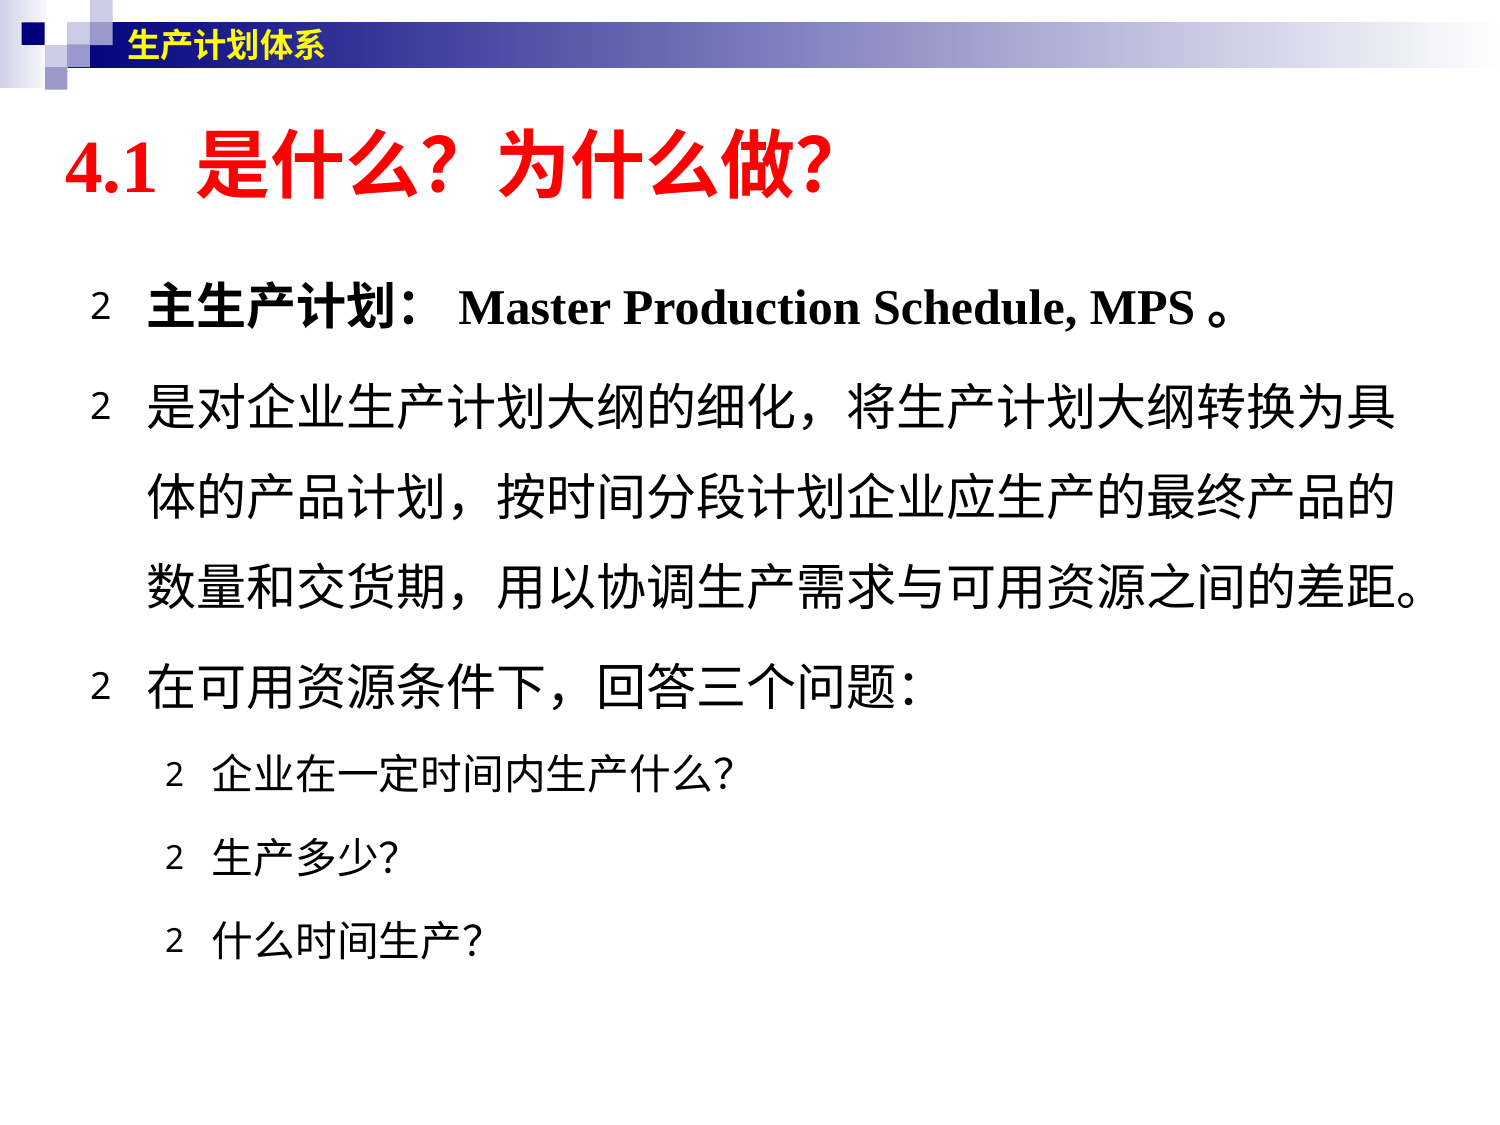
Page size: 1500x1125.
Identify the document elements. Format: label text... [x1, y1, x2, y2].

text_box 生产计划体系 [112, 0, 1438, 88]
title 4.1 是什么？为什么做？ [50, 112, 1400, 213]
list 主生产计划：Master Production Schedule, MPS。 是对企业生产计划大纲的细化，将生产计划大纲转换为具体的产品计划，按时间分段计划企业应生产的最终产品的数量和交货期，用以协调生产需求与可用资源之间的差距。 在可用资源条件下，回答三个问题： 企业在一定时间内生产什么？ 生产多少？ 什么时间生产？ [75, 237, 1425, 1088]
